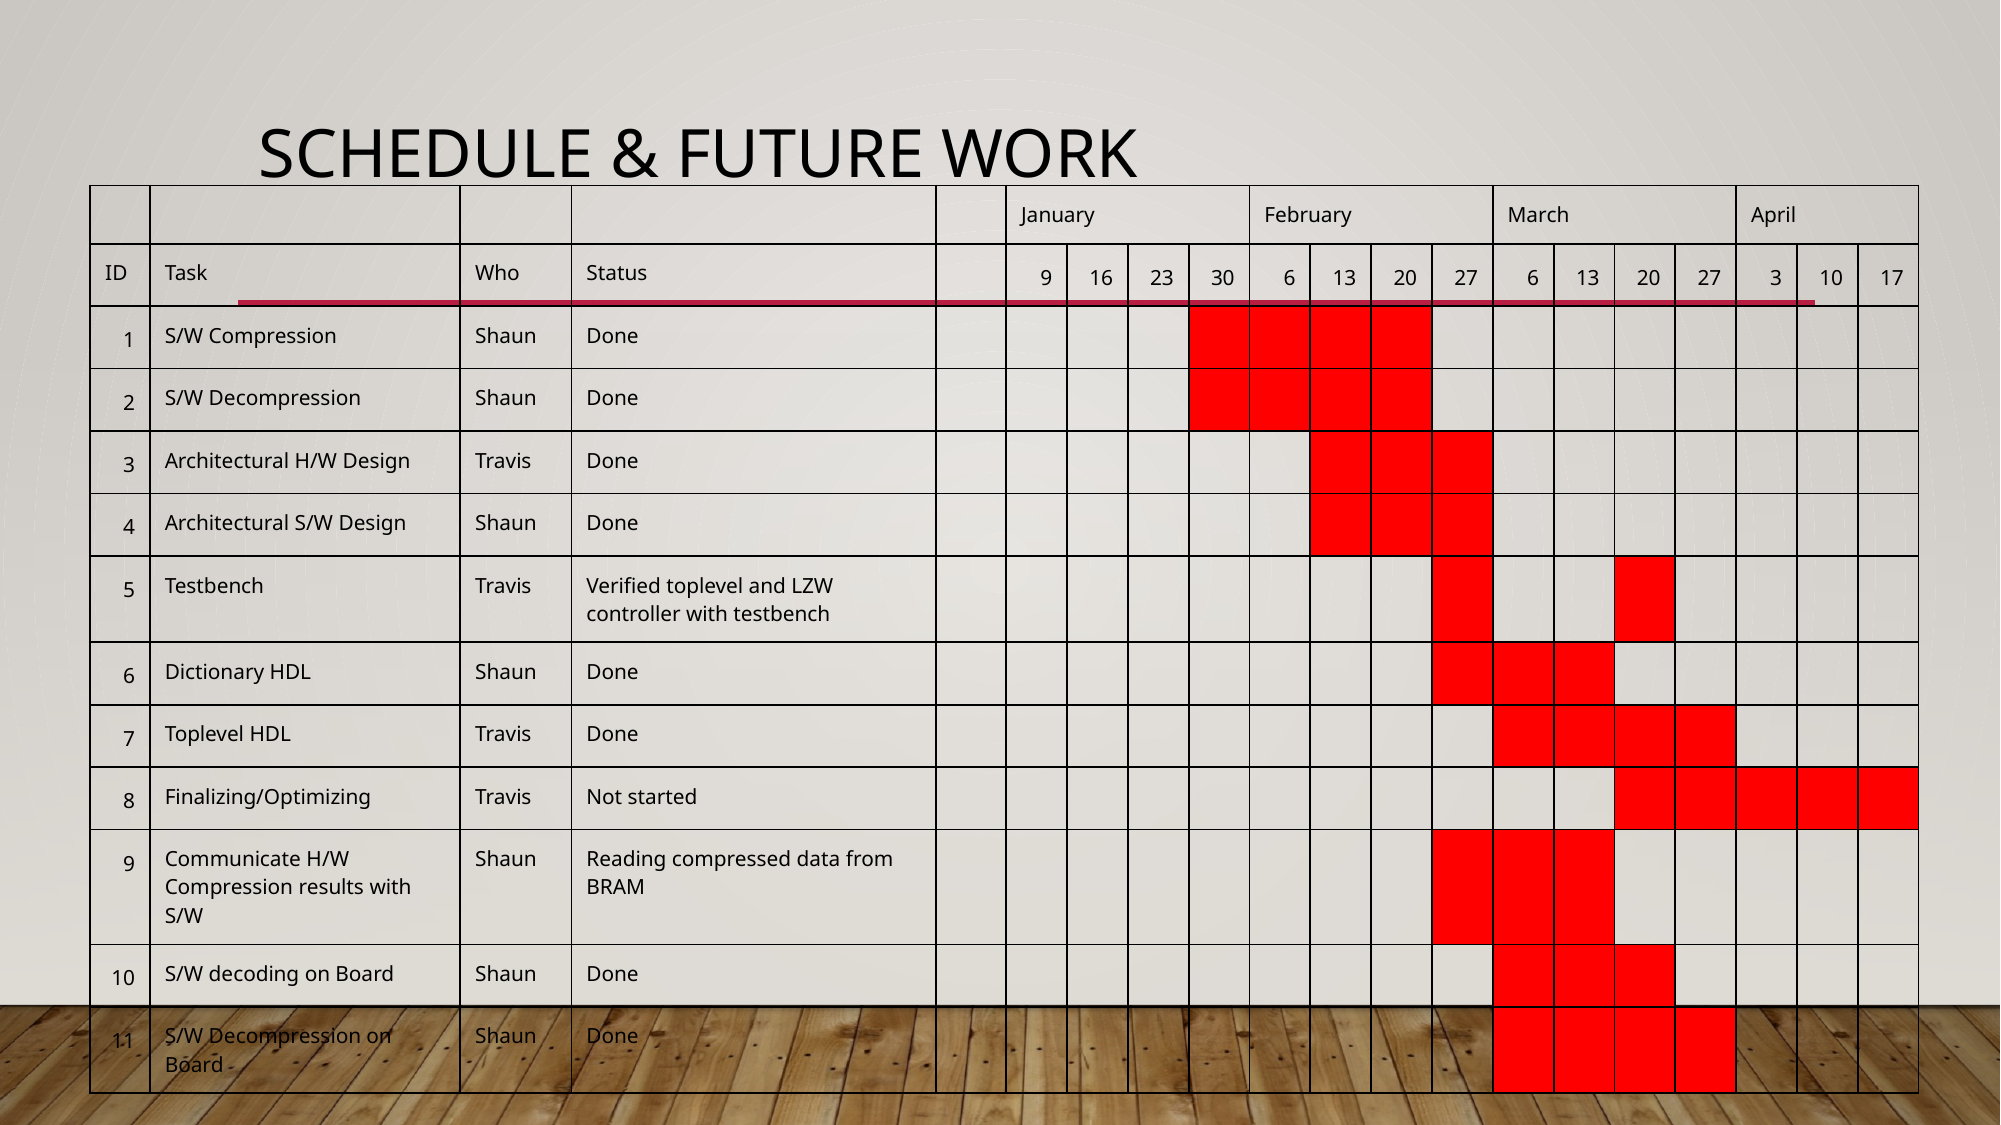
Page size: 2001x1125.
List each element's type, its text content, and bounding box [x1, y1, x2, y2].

table_header [151, 186, 459, 243]
table_cell [1676, 1008, 1735, 1092]
table_cell [1129, 643, 1188, 704]
table_cell [1615, 432, 1674, 493]
table_cell [937, 643, 1005, 704]
table_cell [1615, 706, 1674, 766]
table_cell [1615, 1008, 1674, 1092]
table_cell [1494, 706, 1553, 766]
table_cell [1007, 945, 1066, 1006]
table_cell [1555, 557, 1614, 641]
table_cell [1494, 432, 1553, 493]
table_cell [937, 768, 1005, 829]
table_cell [1494, 830, 1553, 944]
table_cell [1494, 307, 1553, 368]
table_cell 6 [1494, 245, 1553, 305]
table_cell Travis [461, 557, 571, 641]
table_cell [1068, 369, 1127, 430]
table_cell [1190, 494, 1249, 555]
table_header [461, 186, 571, 243]
table_cell [1737, 557, 1796, 641]
table_cell Architectural S/W Design [151, 494, 459, 555]
table_cell [1250, 1008, 1309, 1092]
table_cell [1129, 307, 1188, 368]
table_cell [1250, 706, 1309, 766]
table_cell [1615, 768, 1674, 829]
table_header January [1007, 186, 1249, 243]
table_cell [1007, 706, 1066, 766]
table_cell [1190, 830, 1249, 944]
table_cell 13 [1555, 245, 1614, 305]
table_cell 30 [1190, 245, 1249, 305]
table_cell 3 [1737, 245, 1796, 305]
table_cell [1250, 494, 1309, 555]
table_cell [1129, 830, 1188, 944]
table_cell [1129, 369, 1188, 430]
table_cell [1190, 945, 1249, 1006]
table_cell Travis [461, 432, 571, 493]
table_cell Shaun [461, 494, 571, 555]
table_cell [1737, 768, 1796, 829]
table_cell [1250, 307, 1309, 368]
table_cell [1311, 1008, 1370, 1092]
table_cell [1007, 1008, 1066, 1092]
table_cell S/W Decompression on Board [151, 1008, 459, 1092]
table_cell [1068, 706, 1127, 766]
table_cell [1129, 494, 1188, 555]
table_cell [1615, 945, 1674, 1006]
table_cell ID [91, 245, 149, 305]
table_cell [1676, 830, 1735, 944]
table_cell [1190, 369, 1249, 430]
table_cell [1859, 830, 1918, 944]
table_cell [1555, 432, 1614, 493]
table_header April [1737, 186, 1918, 243]
table_cell [1798, 307, 1857, 368]
table_cell [1676, 706, 1735, 766]
table_cell 27 [1676, 245, 1735, 305]
table_cell [1555, 494, 1614, 555]
table_cell [1737, 369, 1796, 430]
table_cell [1676, 557, 1735, 641]
table_cell 23 [1129, 245, 1188, 305]
table_cell [1129, 945, 1188, 1006]
table_header [91, 186, 149, 243]
table_cell Done [572, 706, 935, 766]
table_cell [1250, 557, 1309, 641]
table_header February [1250, 186, 1492, 243]
table_cell [1859, 432, 1918, 493]
table_cell [1311, 830, 1370, 944]
table_cell [1737, 945, 1796, 1006]
table_cell 10 [91, 945, 149, 1006]
table_cell 7 [91, 706, 149, 766]
table_cell 9 [91, 830, 149, 944]
table_cell [1433, 307, 1492, 368]
table_cell Shaun [461, 945, 571, 1006]
table_cell [1494, 369, 1553, 430]
table_cell Communicate H/W Compression results with S/W [151, 830, 459, 944]
table_cell [1007, 830, 1066, 944]
table_cell [1798, 369, 1857, 430]
table_cell Task [151, 245, 459, 305]
table_cell [1798, 945, 1857, 1006]
table_cell [1007, 557, 1066, 641]
table_cell Who [461, 245, 571, 305]
table_cell [1798, 557, 1857, 641]
table_cell 8 [91, 768, 149, 829]
table_cell [1190, 643, 1249, 704]
table_cell [1859, 369, 1918, 430]
table_cell [1676, 768, 1735, 829]
table_cell [1737, 706, 1796, 766]
table_cell [1494, 643, 1553, 704]
table_cell [1859, 307, 1918, 368]
table_cell 3 [91, 432, 149, 493]
table_cell 17 [1859, 245, 1918, 305]
table_cell Shaun [461, 1008, 571, 1092]
table_cell S/W decoding on Board [151, 945, 459, 1006]
table_cell 9 [1007, 245, 1066, 305]
table_cell [1433, 432, 1492, 493]
table_cell [1555, 830, 1614, 944]
table_cell Done [572, 369, 935, 430]
table_cell Testbench [151, 557, 459, 641]
table_cell S/W Decompression [151, 369, 459, 430]
table_cell [1798, 643, 1857, 704]
table_cell Shaun [461, 307, 571, 368]
table_cell [1494, 557, 1553, 641]
table_cell [1433, 830, 1492, 944]
table_cell [1737, 494, 1796, 555]
table_cell 2 [91, 369, 149, 430]
table_cell [1615, 557, 1674, 641]
table_cell [1372, 945, 1431, 1006]
table_cell [1372, 307, 1431, 368]
table_cell [1615, 830, 1674, 944]
table_cell [937, 307, 1005, 368]
table_cell [1190, 557, 1249, 641]
table_cell Reading compressed data from BRAM [572, 830, 935, 944]
table_cell [1372, 432, 1431, 493]
table_cell Shaun [461, 369, 571, 430]
table_cell [1555, 643, 1614, 704]
table_cell [1311, 369, 1370, 430]
table_cell Travis [461, 768, 571, 829]
table_header March [1494, 186, 1735, 243]
table_cell [1068, 557, 1127, 641]
table_cell [1676, 307, 1735, 368]
table_header [937, 186, 1005, 243]
table_cell [937, 1008, 1005, 1092]
table_cell [1433, 643, 1492, 704]
table_cell [1372, 369, 1431, 430]
table_cell [1250, 945, 1309, 1006]
table_cell [1068, 643, 1127, 704]
table_cell [1737, 307, 1796, 368]
table_cell [937, 945, 1005, 1006]
table_cell [1798, 768, 1857, 829]
table_cell [1190, 768, 1249, 829]
table_cell Done [572, 494, 935, 555]
table_cell 5 [91, 557, 149, 641]
table_cell [937, 432, 1005, 493]
table_cell [937, 245, 1005, 305]
table_cell [1494, 1008, 1553, 1092]
table_cell [937, 706, 1005, 766]
table_cell [1433, 706, 1492, 766]
table_cell [1372, 494, 1431, 555]
table_cell S/W Compression [151, 307, 459, 368]
table_cell [1676, 494, 1735, 555]
table_cell 20 [1615, 245, 1674, 305]
table_cell 27 [1433, 245, 1492, 305]
table_cell [1494, 768, 1553, 829]
table_cell [1068, 768, 1127, 829]
table_cell [1129, 706, 1188, 766]
table_cell [1433, 1008, 1492, 1092]
table_cell [1555, 706, 1614, 766]
table_cell [1859, 643, 1918, 704]
table_cell [1737, 830, 1796, 944]
table_cell Travis [461, 706, 571, 766]
table_cell [1494, 494, 1553, 555]
table_cell [1311, 945, 1370, 1006]
table_cell [1068, 432, 1127, 493]
table_cell [1068, 945, 1127, 1006]
table_cell [1372, 830, 1431, 944]
table_cell Done [572, 307, 935, 368]
table_cell [937, 494, 1005, 555]
table_cell [1311, 307, 1370, 368]
table_cell [1068, 830, 1127, 944]
table_cell Shaun [461, 643, 571, 704]
table_cell Toplevel HDL [151, 706, 459, 766]
table_cell [1798, 706, 1857, 766]
table_cell [1007, 307, 1066, 368]
table_cell [1129, 1008, 1188, 1092]
table_cell [1615, 494, 1674, 555]
table_cell [937, 557, 1005, 641]
table_cell [1068, 494, 1127, 555]
table_cell [1129, 557, 1188, 641]
table_cell [1798, 830, 1857, 944]
table_cell [1372, 706, 1431, 766]
table_cell [1676, 369, 1735, 430]
table_cell 10 [1798, 245, 1857, 305]
table_cell [1068, 1008, 1127, 1092]
table_cell [1007, 768, 1066, 829]
table_cell [1555, 768, 1614, 829]
table_cell [1615, 307, 1674, 368]
table_cell 6 [1250, 245, 1309, 305]
table_cell [937, 830, 1005, 944]
table_cell [1311, 494, 1370, 555]
table_cell [1250, 643, 1309, 704]
table_cell Dictionary HDL [151, 643, 459, 704]
table_cell [1676, 432, 1735, 493]
table_cell [1190, 432, 1249, 493]
table_cell [1555, 369, 1614, 430]
table_cell [1555, 945, 1614, 1006]
table_cell [1129, 768, 1188, 829]
table_cell [1676, 643, 1735, 704]
table_cell [1555, 307, 1614, 368]
table_cell [1859, 494, 1918, 555]
table_cell [1859, 1008, 1918, 1092]
table_cell [1859, 945, 1918, 1006]
table_cell 20 [1372, 245, 1431, 305]
table_cell [1433, 557, 1492, 641]
table_cell Done [572, 643, 935, 704]
table_cell [1250, 768, 1309, 829]
table_cell [1737, 1008, 1796, 1092]
table_cell [1190, 307, 1249, 368]
title Schedule & Future Work [243, 112, 1887, 185]
table_cell Not started [572, 768, 935, 829]
table_cell [1798, 432, 1857, 493]
table_cell Done [572, 432, 935, 493]
table_cell [1494, 945, 1553, 1006]
table_cell [1433, 369, 1492, 430]
table_cell 6 [91, 643, 149, 704]
table_cell 13 [1311, 245, 1370, 305]
table_cell [1372, 643, 1431, 704]
table_cell Shaun [461, 830, 571, 944]
table_cell [1372, 768, 1431, 829]
table_header [572, 186, 935, 243]
table_cell 1 [91, 307, 149, 368]
table_cell [1798, 1008, 1857, 1092]
table_cell [1859, 557, 1918, 641]
table_cell [1311, 432, 1370, 493]
table_cell [1311, 643, 1370, 704]
table_cell [1433, 945, 1492, 1006]
table_cell [1007, 432, 1066, 493]
table_cell [1311, 557, 1370, 641]
table_cell [1190, 1008, 1249, 1092]
table_cell Finalizing/Optimizing [151, 768, 459, 829]
table_cell Verified toplevel and LZW controller with testbench [572, 557, 935, 641]
table_cell [1372, 1008, 1431, 1092]
table_cell [1250, 369, 1309, 430]
table_cell [1007, 643, 1066, 704]
table_cell [1676, 945, 1735, 1006]
table_cell 4 [91, 494, 149, 555]
table_cell [1798, 494, 1857, 555]
table_cell 11 [91, 1008, 149, 1092]
table_cell [1372, 557, 1431, 641]
table_cell [1007, 494, 1066, 555]
table_cell [1129, 432, 1188, 493]
table_cell [1615, 369, 1674, 430]
table_cell Done [572, 945, 935, 1006]
table_cell [1007, 369, 1066, 430]
table_cell [1250, 830, 1309, 944]
table_cell Done [572, 1008, 935, 1092]
table_cell [1190, 706, 1249, 766]
table_cell Architectural H/W Design [151, 432, 459, 493]
table_cell [1068, 307, 1127, 368]
table_cell [1250, 432, 1309, 493]
table_cell [1555, 1008, 1614, 1092]
table_cell 16 [1068, 245, 1127, 305]
table_cell [1311, 768, 1370, 829]
table_cell [1433, 494, 1492, 555]
table_cell [1615, 643, 1674, 704]
table_cell [1311, 706, 1370, 766]
table_cell [1859, 768, 1918, 829]
table_cell [1859, 706, 1918, 766]
table_cell [937, 369, 1005, 430]
table_cell [1433, 768, 1492, 829]
table_cell Status [572, 245, 935, 305]
table_cell [1737, 432, 1796, 493]
picture [0, 1005, 2000, 1125]
table_cell [1737, 643, 1796, 704]
